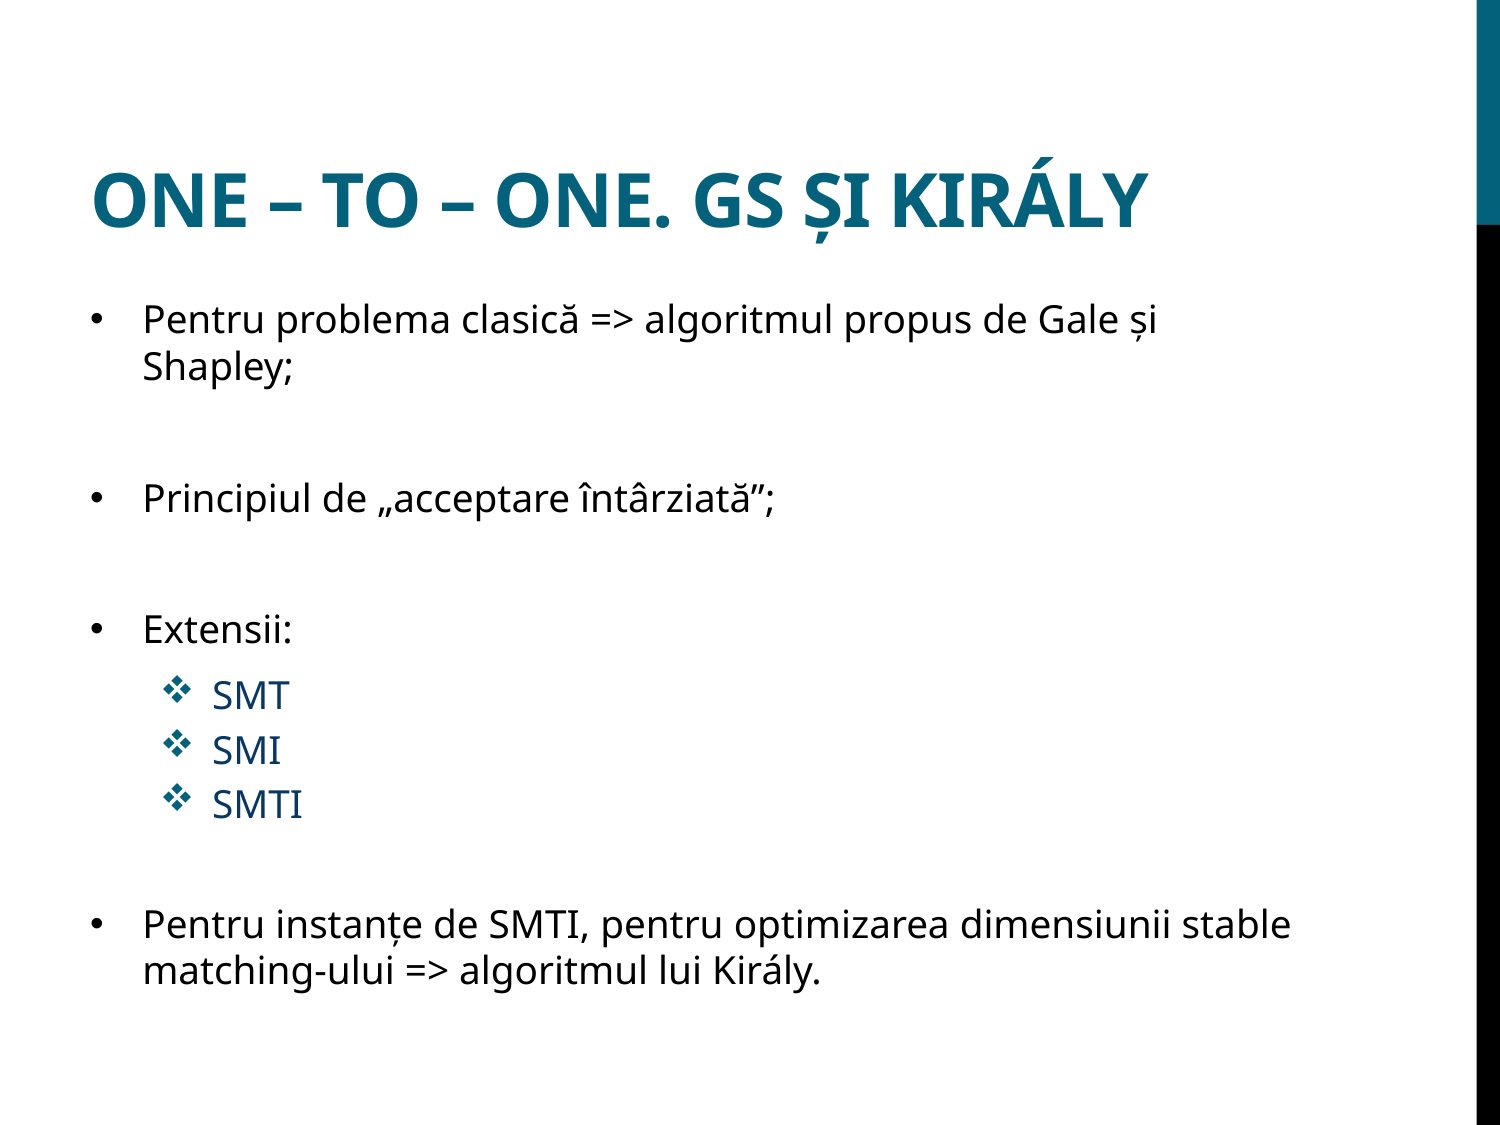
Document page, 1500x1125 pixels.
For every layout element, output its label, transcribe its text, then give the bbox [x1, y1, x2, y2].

list Pentru problema clasică => algoritmul propus de Gale și Shapley; Principiul de „acceptare întârziată”; Extensii: SMT SMI SMTI Pentru instanțe de SMTI, pentru optimizarea dimensiunii stable matching-ului => algoritmul lui Király. [75, 287, 1325, 1005]
title One – To – One. GS și KirÁly [75, 25, 1400, 250]
